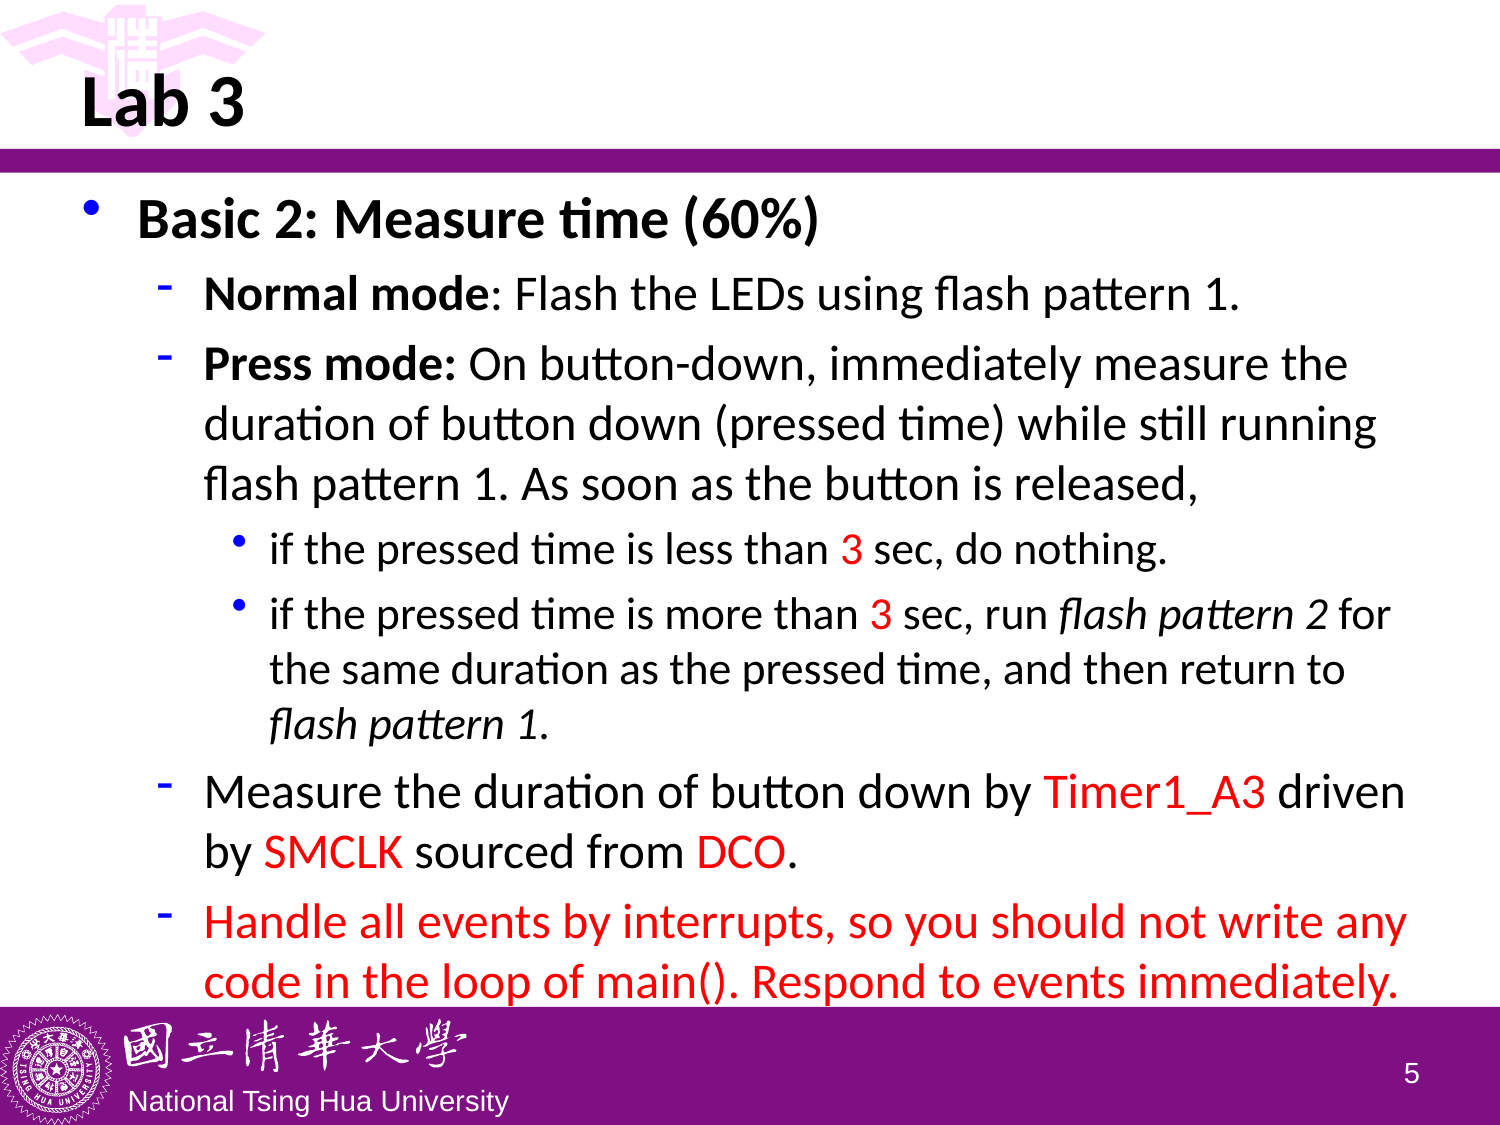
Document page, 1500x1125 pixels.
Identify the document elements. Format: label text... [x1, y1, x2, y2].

title Lab 3 [66, 37, 1436, 149]
slide_number 4 [1122, 1021, 1436, 1097]
list Basic 2: Measure time (60%) Normal mode: Flash the LEDs using flash pattern 1. Press mode: On button-down, immediately measure the duration of button down (pressed time) while still running flash pattern 1. As soon as the button is released, if the pressed time is less than 3 sec, do nothing. if the pressed time is more than 3 sec, run flash pattern 2 for the same duration as the pressed time, and then return to flash pattern 1. Measure the duration of button down by Timer1_A3 driven by SMCLK sourced from DCO. Handle all events by interrupts, so you should not write any code in the loop of main(). Respond to events immediately. [66, 172, 1447, 1003]
